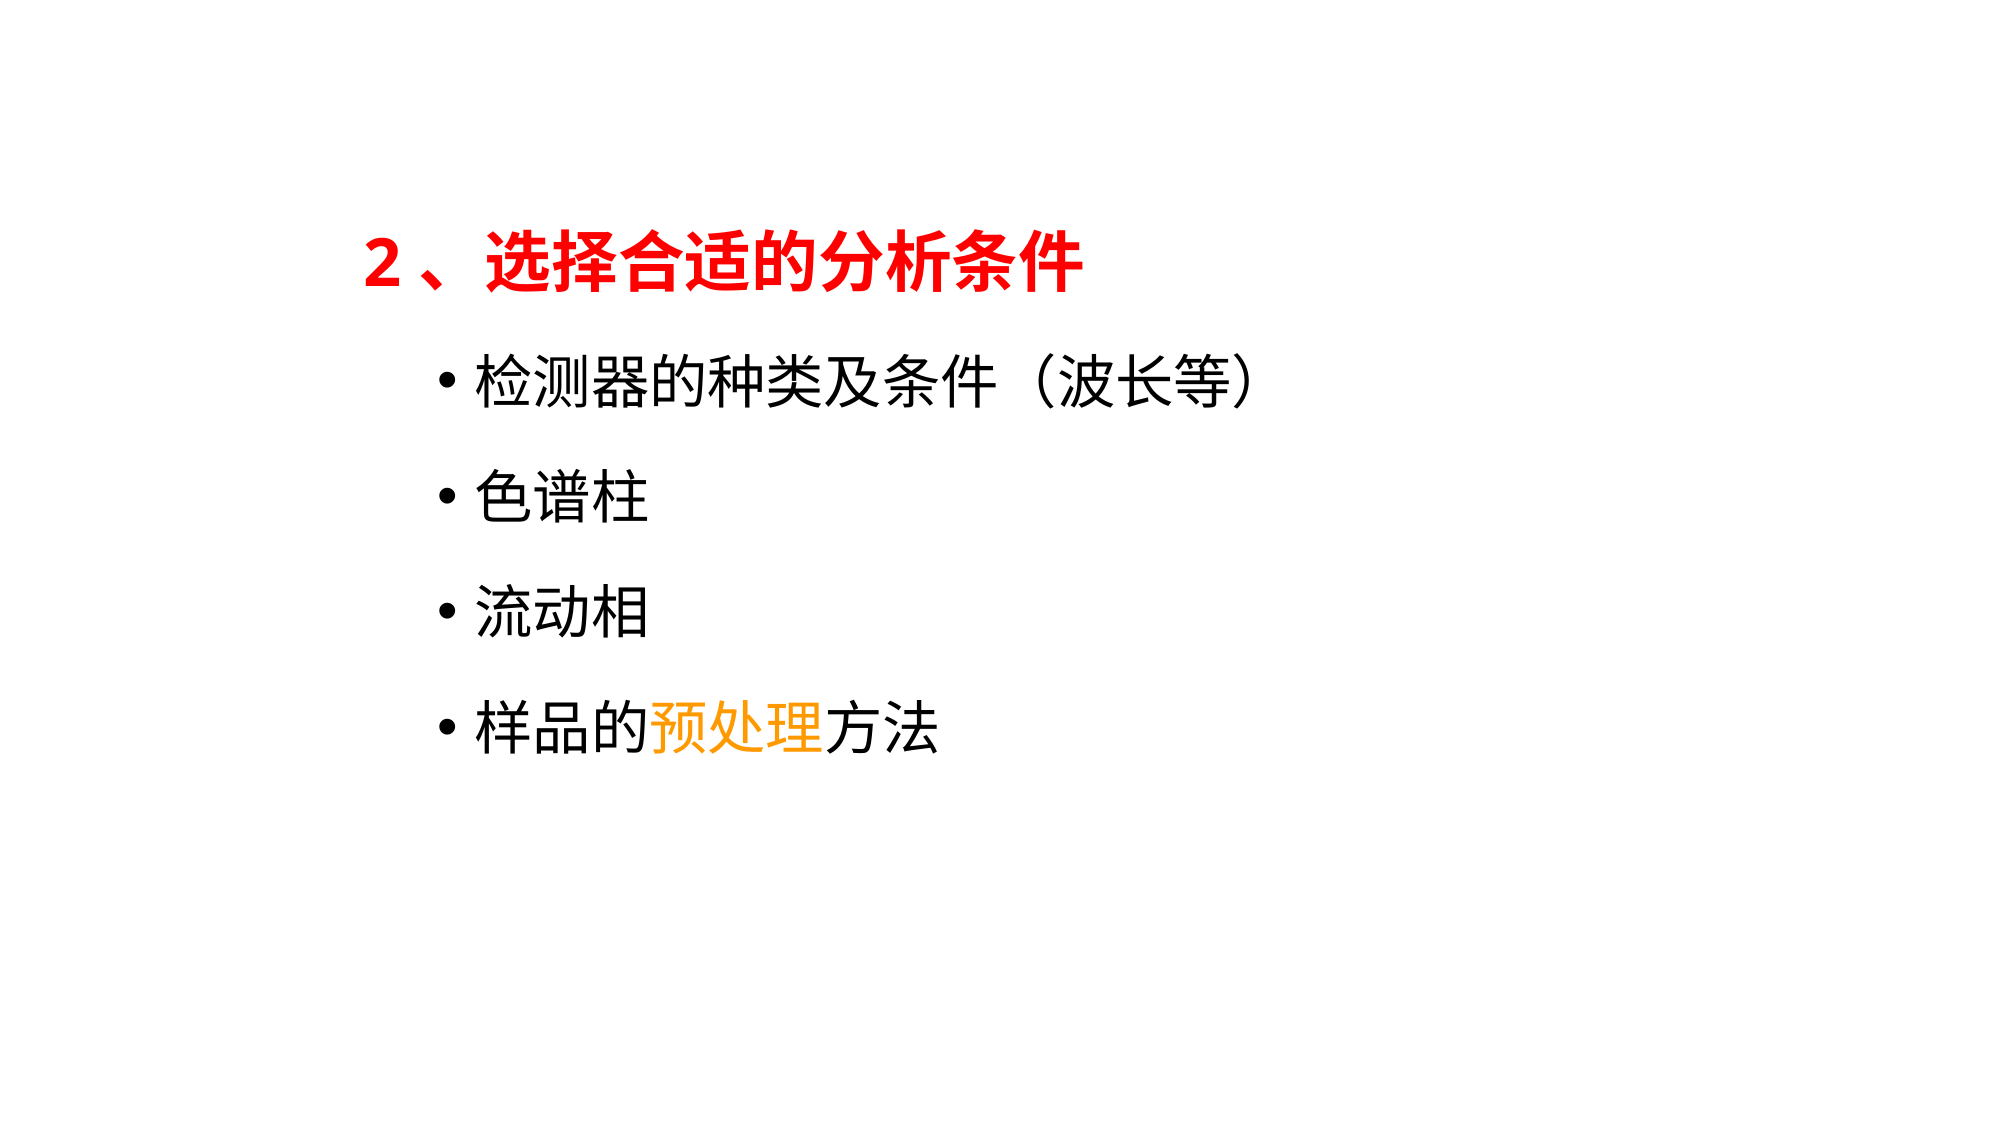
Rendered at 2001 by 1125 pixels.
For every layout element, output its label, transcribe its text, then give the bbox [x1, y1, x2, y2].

list 2、选择合适的分析条件 检测器的种类及条件（波长等） 色谱柱 流动相 样品的预处理方法 [347, 172, 1495, 915]
